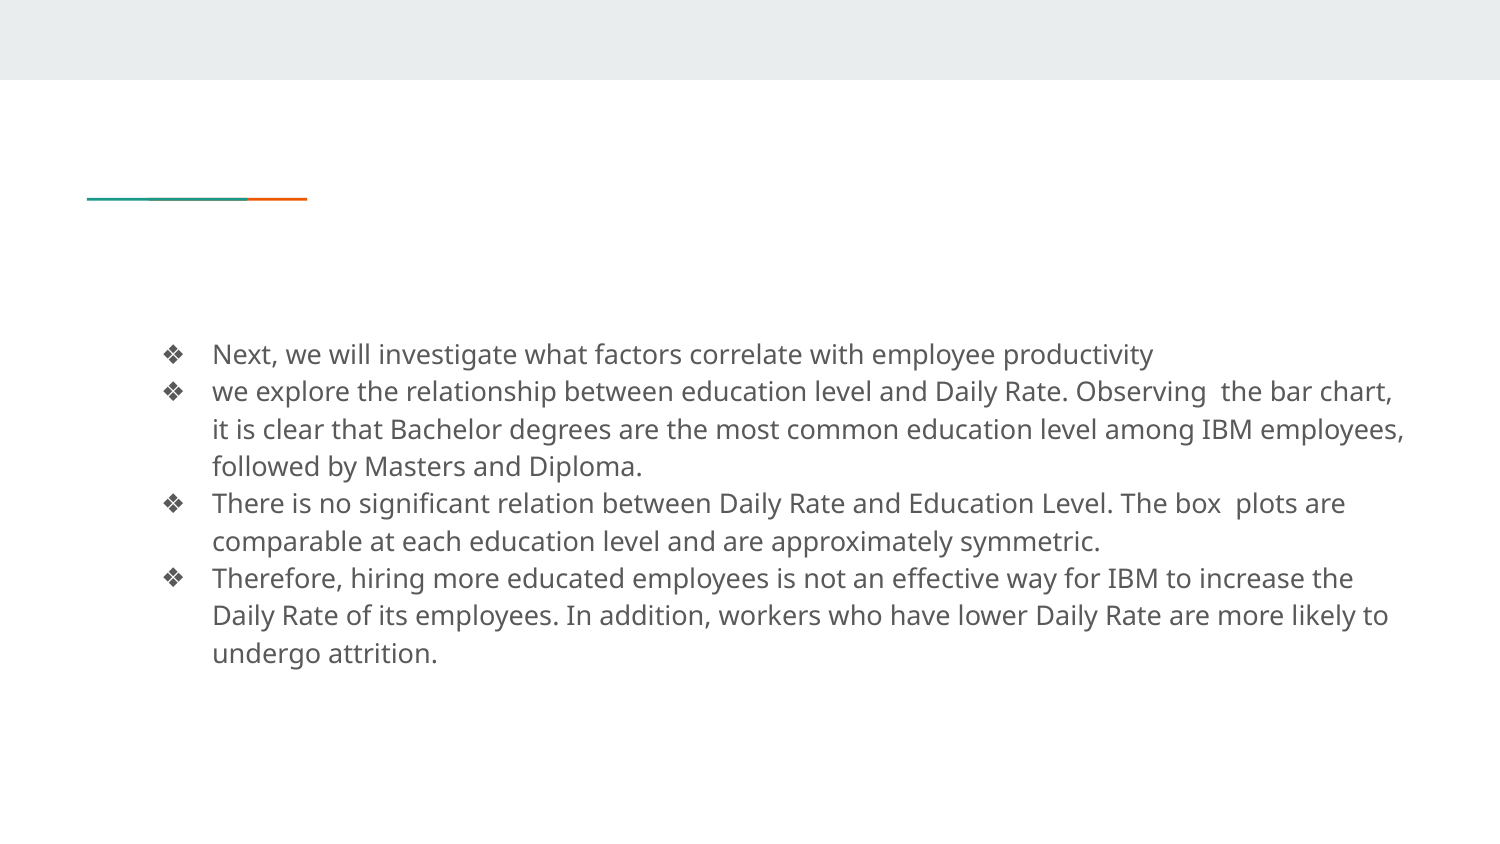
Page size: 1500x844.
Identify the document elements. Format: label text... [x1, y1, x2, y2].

list Next, we will investigate what factors correlate with employee productivity we explore the relationship between education level and Daily Rate. Observing the bar chart, it is clear that Bachelor degrees are the most common education level among IBM employees, followed by Masters and Diploma. There is no significant relation between Daily Rate and Education Level. The box plots are comparable at each education level and are approximately symmetric. Therefore, hiring more educated employees is not an effective way for IBM to increase the Daily Rate of its employees. In addition, workers who have lower Daily Rate are more likely to undergo attrition. [122, 317, 1428, 698]
